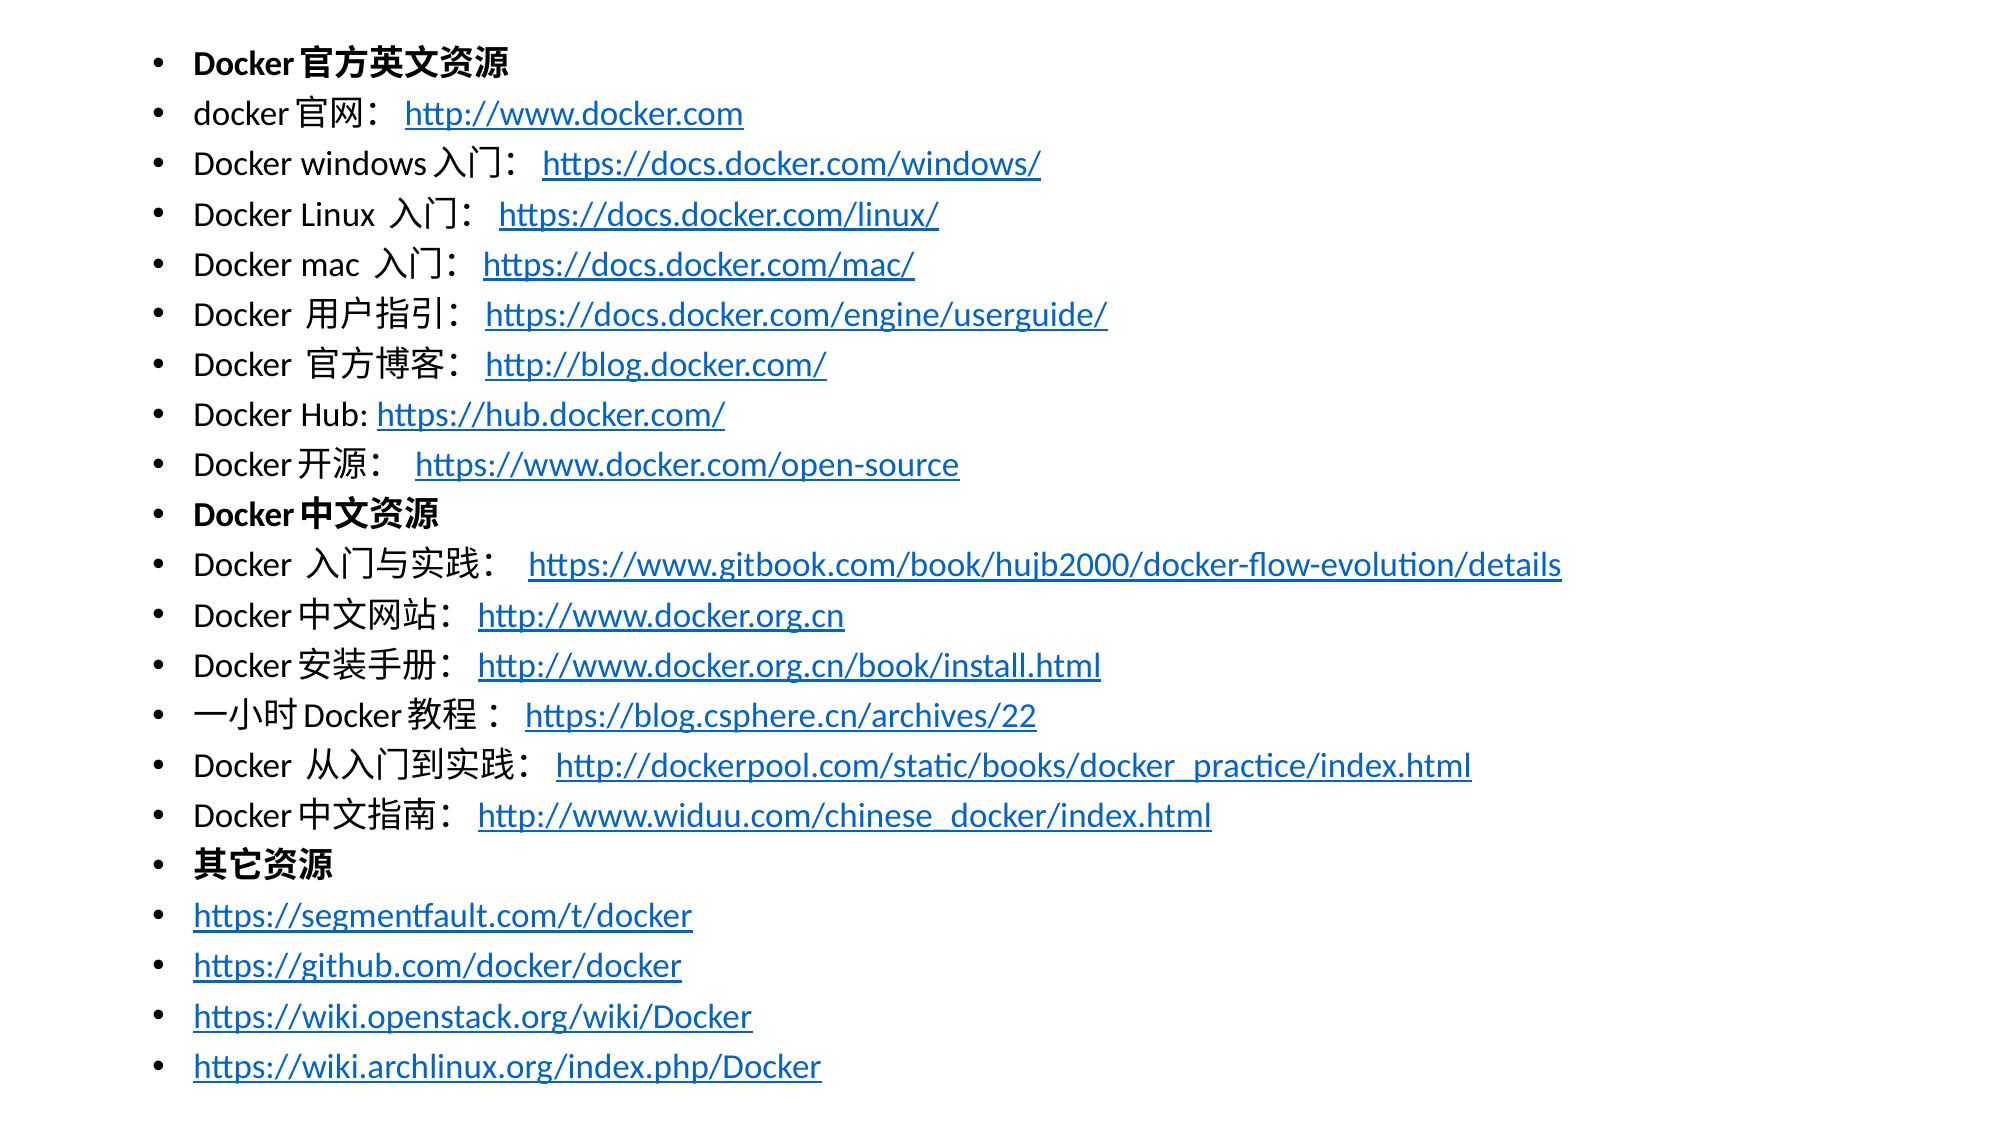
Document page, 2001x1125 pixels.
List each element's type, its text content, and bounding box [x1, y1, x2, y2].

list Docker官方英文资源 docker官网：http://www.docker.com Docker windows入门：https://docs.docker.com/windows/ Docker Linux 入门：https://docs.docker.com/linux/ Docker mac 入门：https://docs.docker.com/mac/ Docker 用户指引：https://docs.docker.com/engine/userguide/ Docker 官方博客：http://blog.docker.com/ Docker Hub: https://hub.docker.com/ Docker开源： https://www.docker.com/open-source Docker中文资源 Docker 入门与实践： https://www.gitbook.com/book/hujb2000/docker-flow-evolution/details Docker中文网站：http://www.docker.org.cn Docker安装手册：http://www.docker.org.cn/book/install.html 一小时Docker教程 ：https://blog.csphere.cn/archives/22 Docker 从入门到实践：http://dockerpool.com/static/books/docker_practice/index.html Docker中文指南：http://www.widuu.com/chinese_docker/index.html 其它资源 https://segmentfault.com/t/docker https://github.com/docker/docker https://wiki.openstack.org/wiki/Docker https://wiki.archlinux.org/index.php/Docker [137, 37, 1863, 1103]
